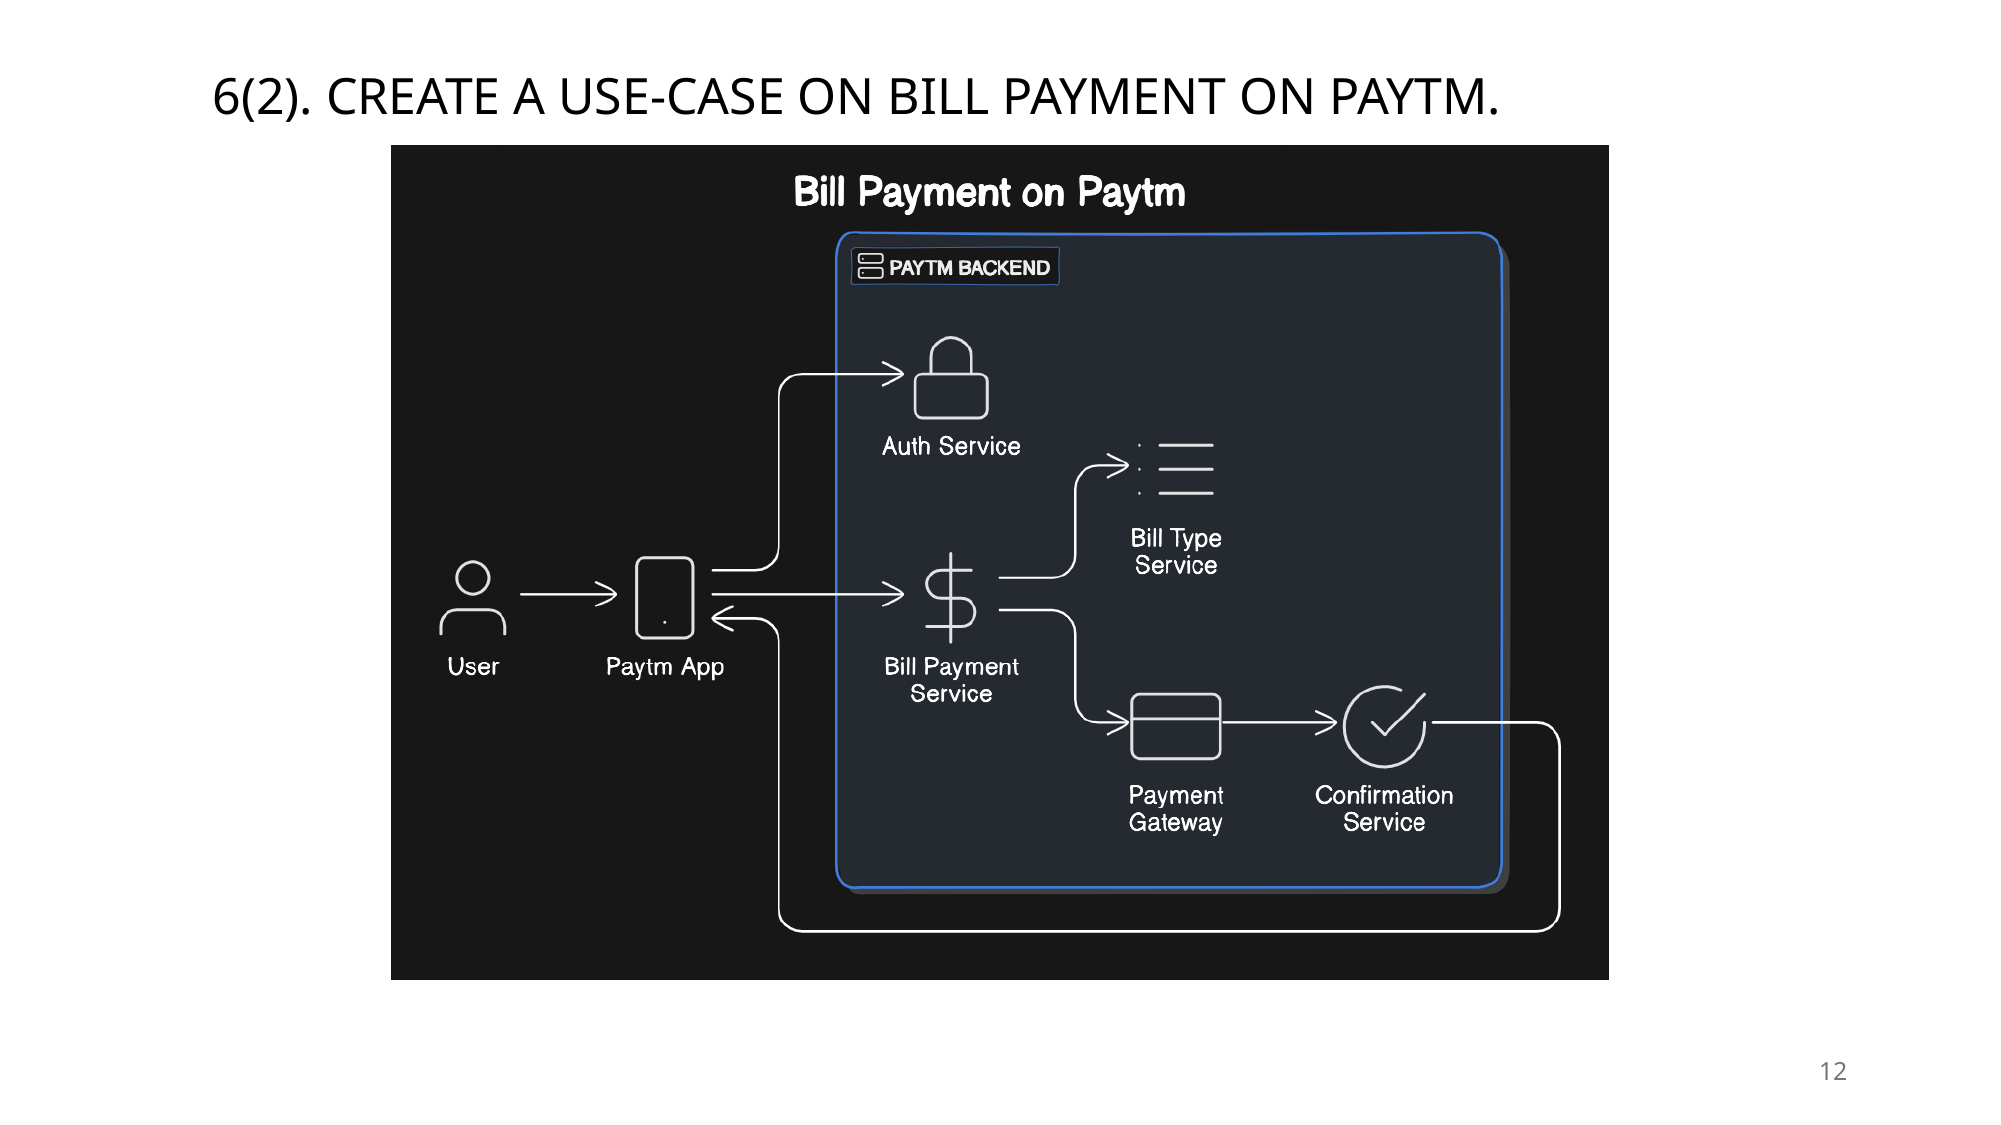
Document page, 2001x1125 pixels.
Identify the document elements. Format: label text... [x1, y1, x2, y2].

text_box 6(2). CREATE A USE-CASE ON BILL PAYMENT ON PAYTM. [197, 56, 1803, 132]
slide_number 12 [1412, 1042, 1863, 1103]
picture [390, 145, 1610, 980]
